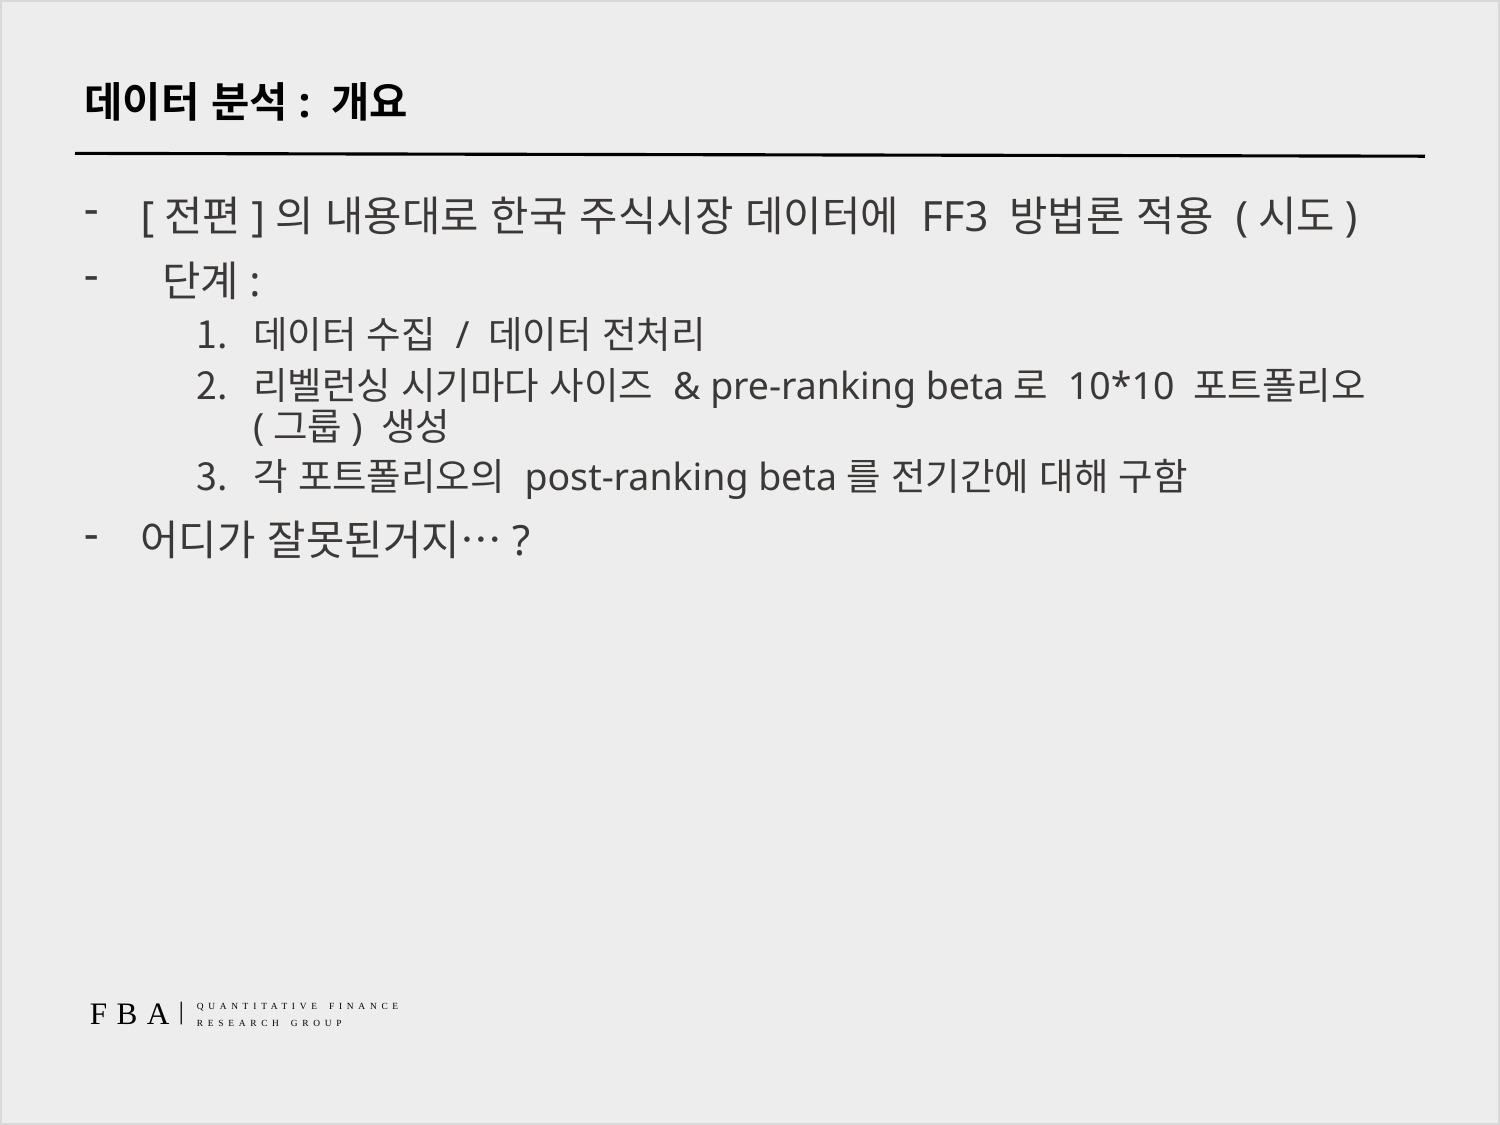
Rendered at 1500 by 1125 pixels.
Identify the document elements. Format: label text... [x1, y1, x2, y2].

list [전편]의 내용대로 한국 주식시장 데이터에 FF3 방법론 적용 (시도) 단계: 데이터 수집 / 데이터 전처리 리벨런싱 시기마다 사이즈 & pre-ranking beta로 10*10 포트폴리오(그룹) 생성 각 포트폴리오의 post-ranking beta를 전기간에 대해 구함 어디가 잘못된거지…? [69, 187, 1397, 947]
title 데이터 분석: 개요 [69, 73, 1397, 144]
